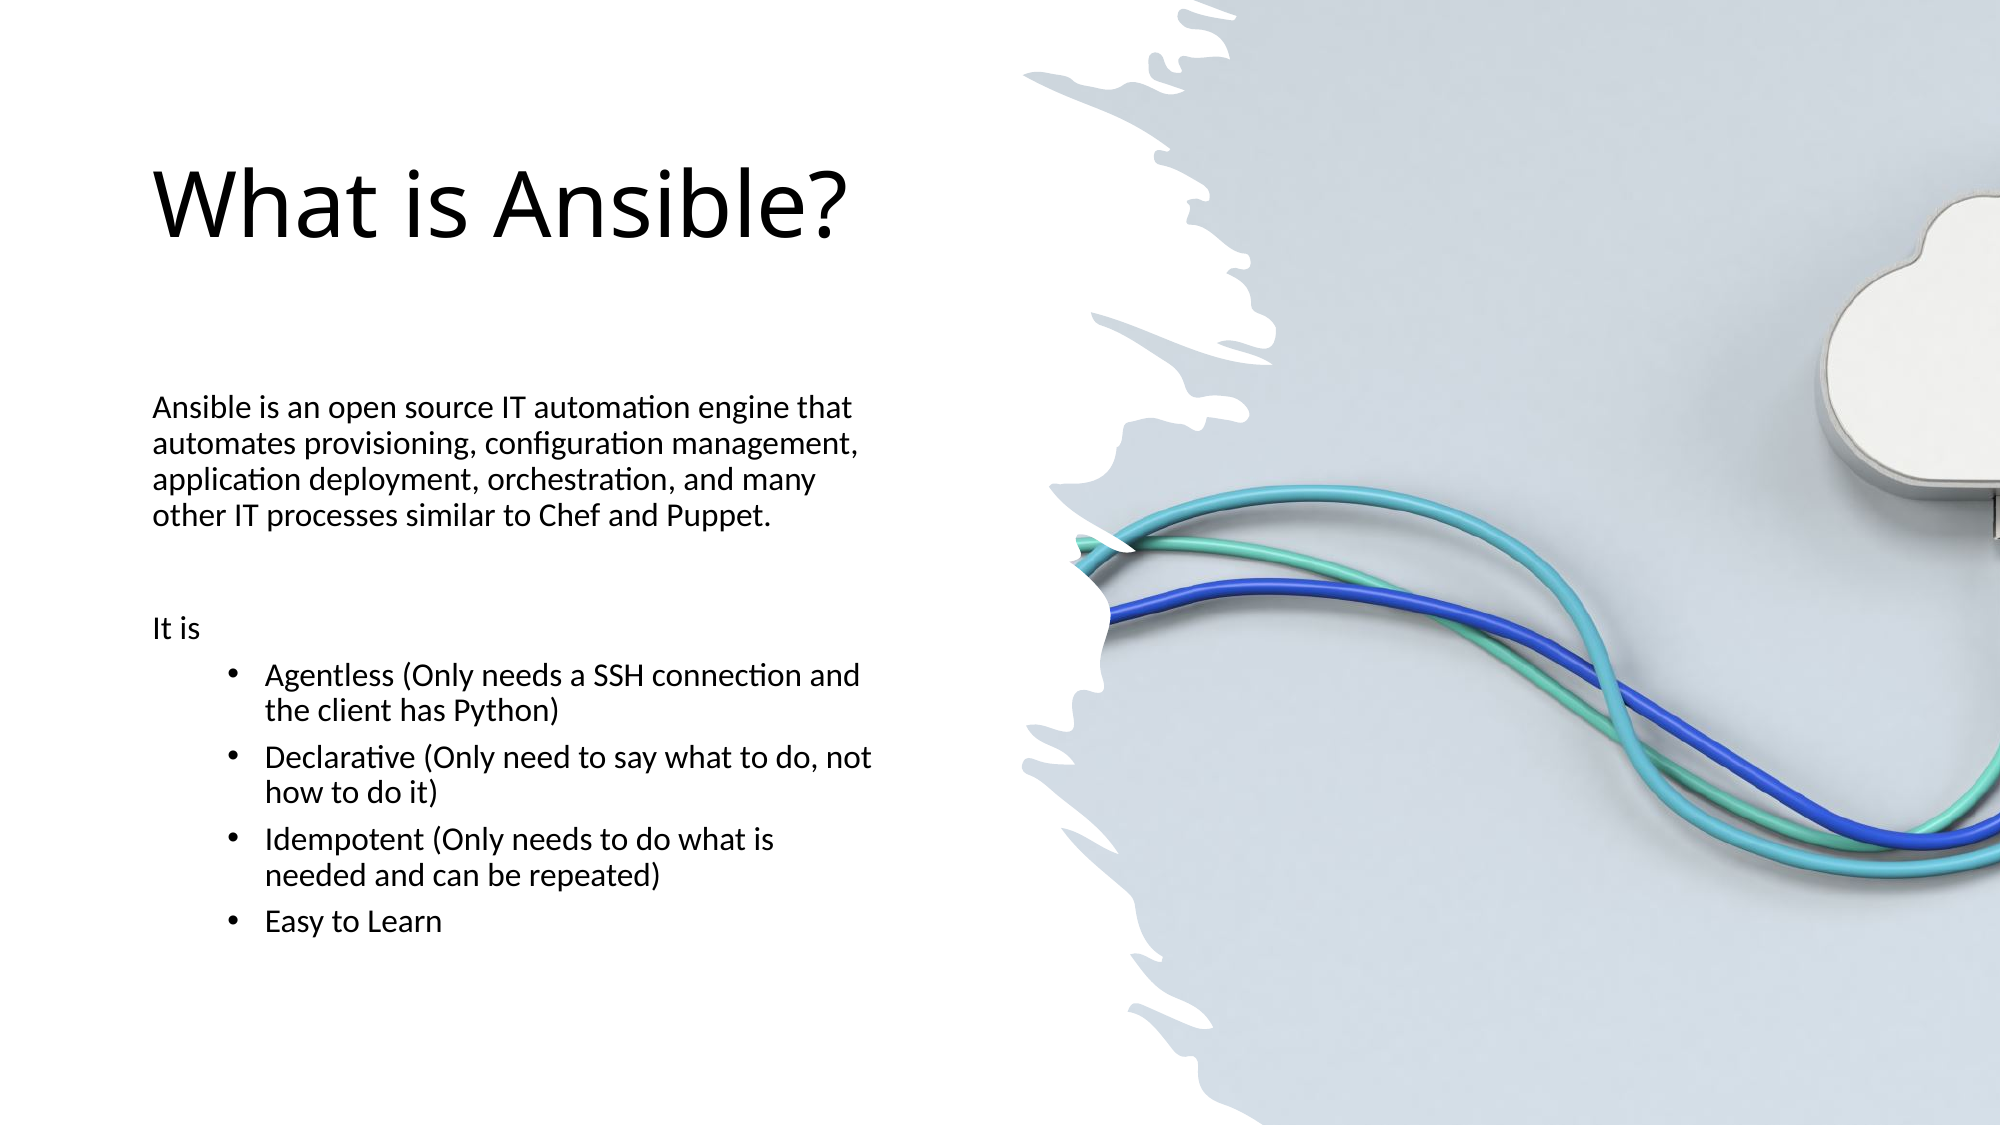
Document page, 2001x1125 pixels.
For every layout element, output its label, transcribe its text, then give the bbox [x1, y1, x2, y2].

text_box [0, 0, 1021, 1125]
picture [1021, 0, 2000, 1125]
list Ansible is an open source IT automation engine that automates provisioning, configuration management, application deployment, orchestration, and many other IT processes similar to Chef and Puppet. It is Agentless (Only needs a SSH connection and the client has Python) Declarative (Only need to say what to do, not how to do it) Idempotent (Only needs to do what is needed and can be repeated) Easy to Learn [137, 382, 896, 1014]
title What is Ansible? [137, 59, 999, 357]
